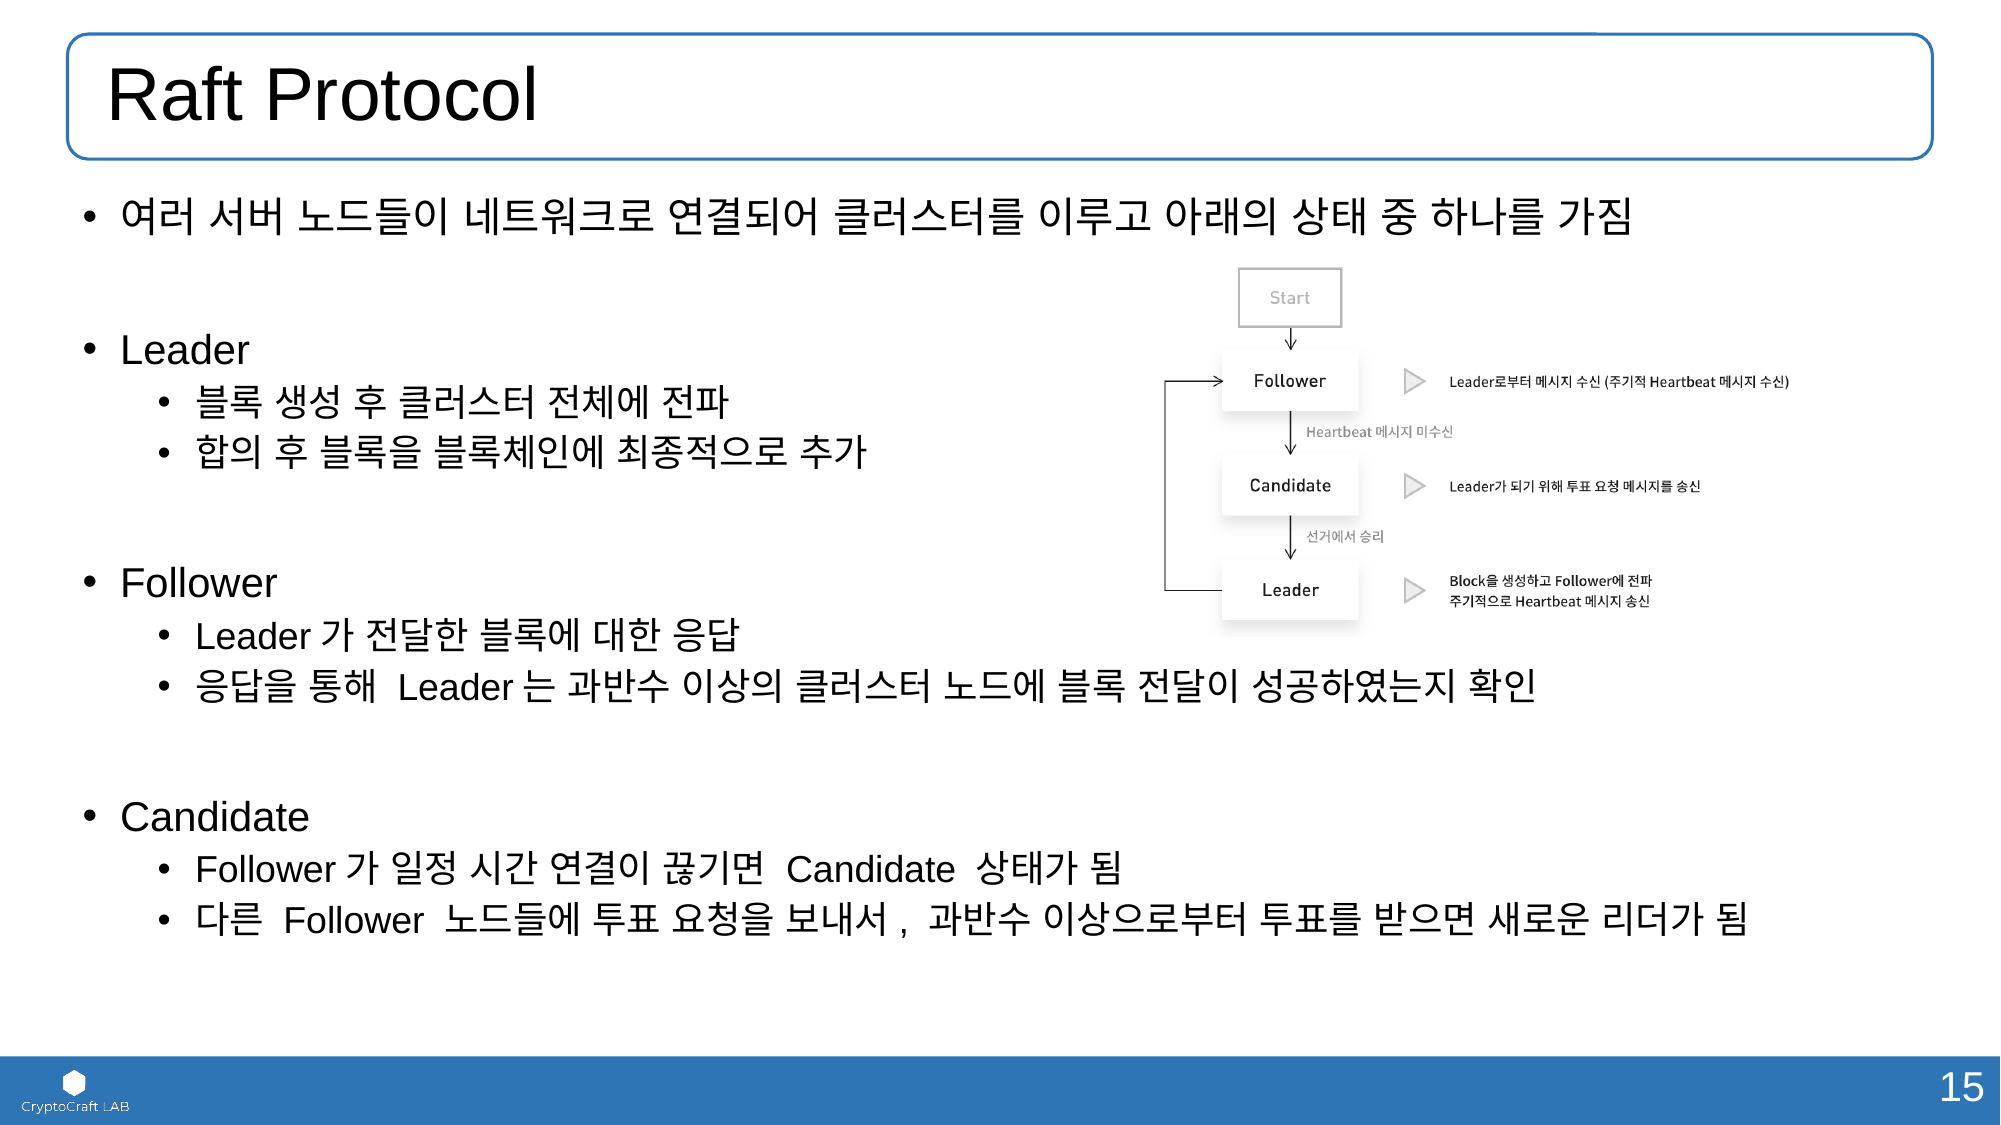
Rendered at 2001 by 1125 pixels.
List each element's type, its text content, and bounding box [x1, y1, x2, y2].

picture [1108, 255, 1905, 637]
list 여러 서버 노드들이 네트워크로 연결되어 클러스터를 이루고 아래의 상태 중 하나를 가짐 Leader 블록 생성 후 클러스터 전체에 전파 합의 후 블록을 블록체인에 최종적으로 추가 Follower Leader가 전달한 블록에 대한 응답 응답을 통해 Leader는 과반수 이상의 클러스터 노드에 블록 전달이 성공하였는지 확인 Candidate Follower가 일정 시간 연결이 끊기면 Candidate 상태가 됨 다른 Follower 노드들에 투표 요청을 보내서, 과반수 이상으로부터 투표를 받으면 새로운 리더가 됨 [67, 189, 1933, 1019]
title Raft Protocol [91, 34, 1933, 160]
picture [13, 1061, 138, 1123]
